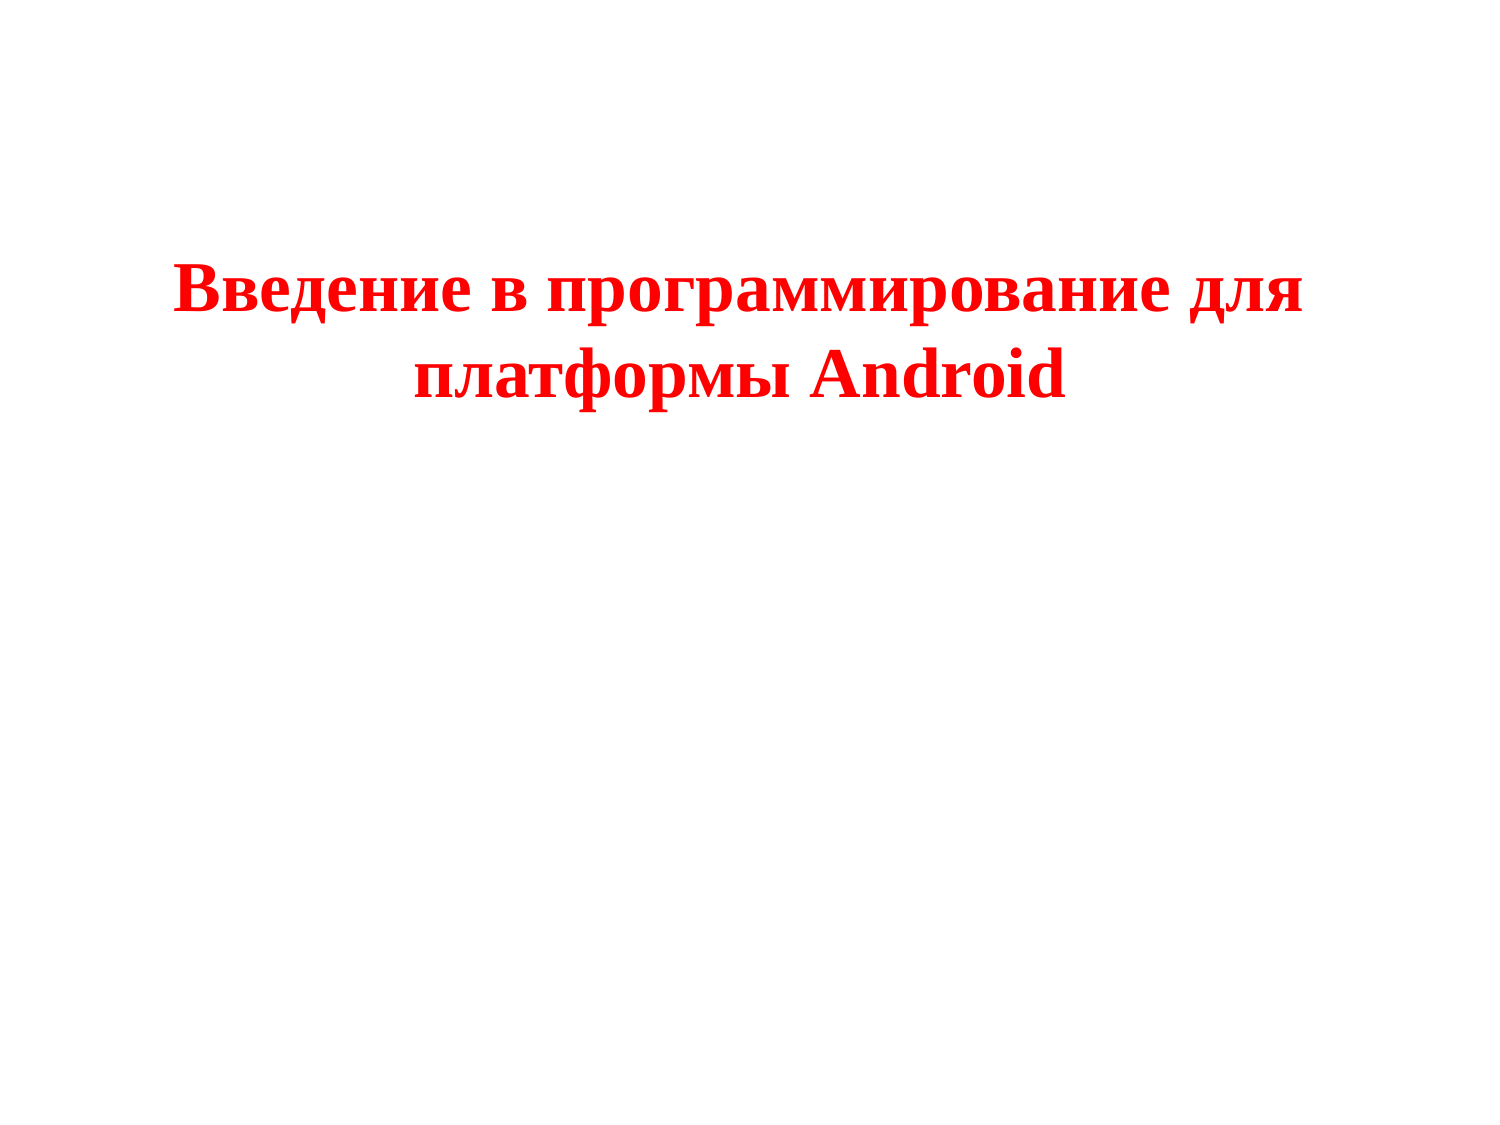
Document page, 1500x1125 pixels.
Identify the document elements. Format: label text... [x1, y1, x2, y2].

title Введение в программирование для платформы Android [64, 231, 1415, 420]
